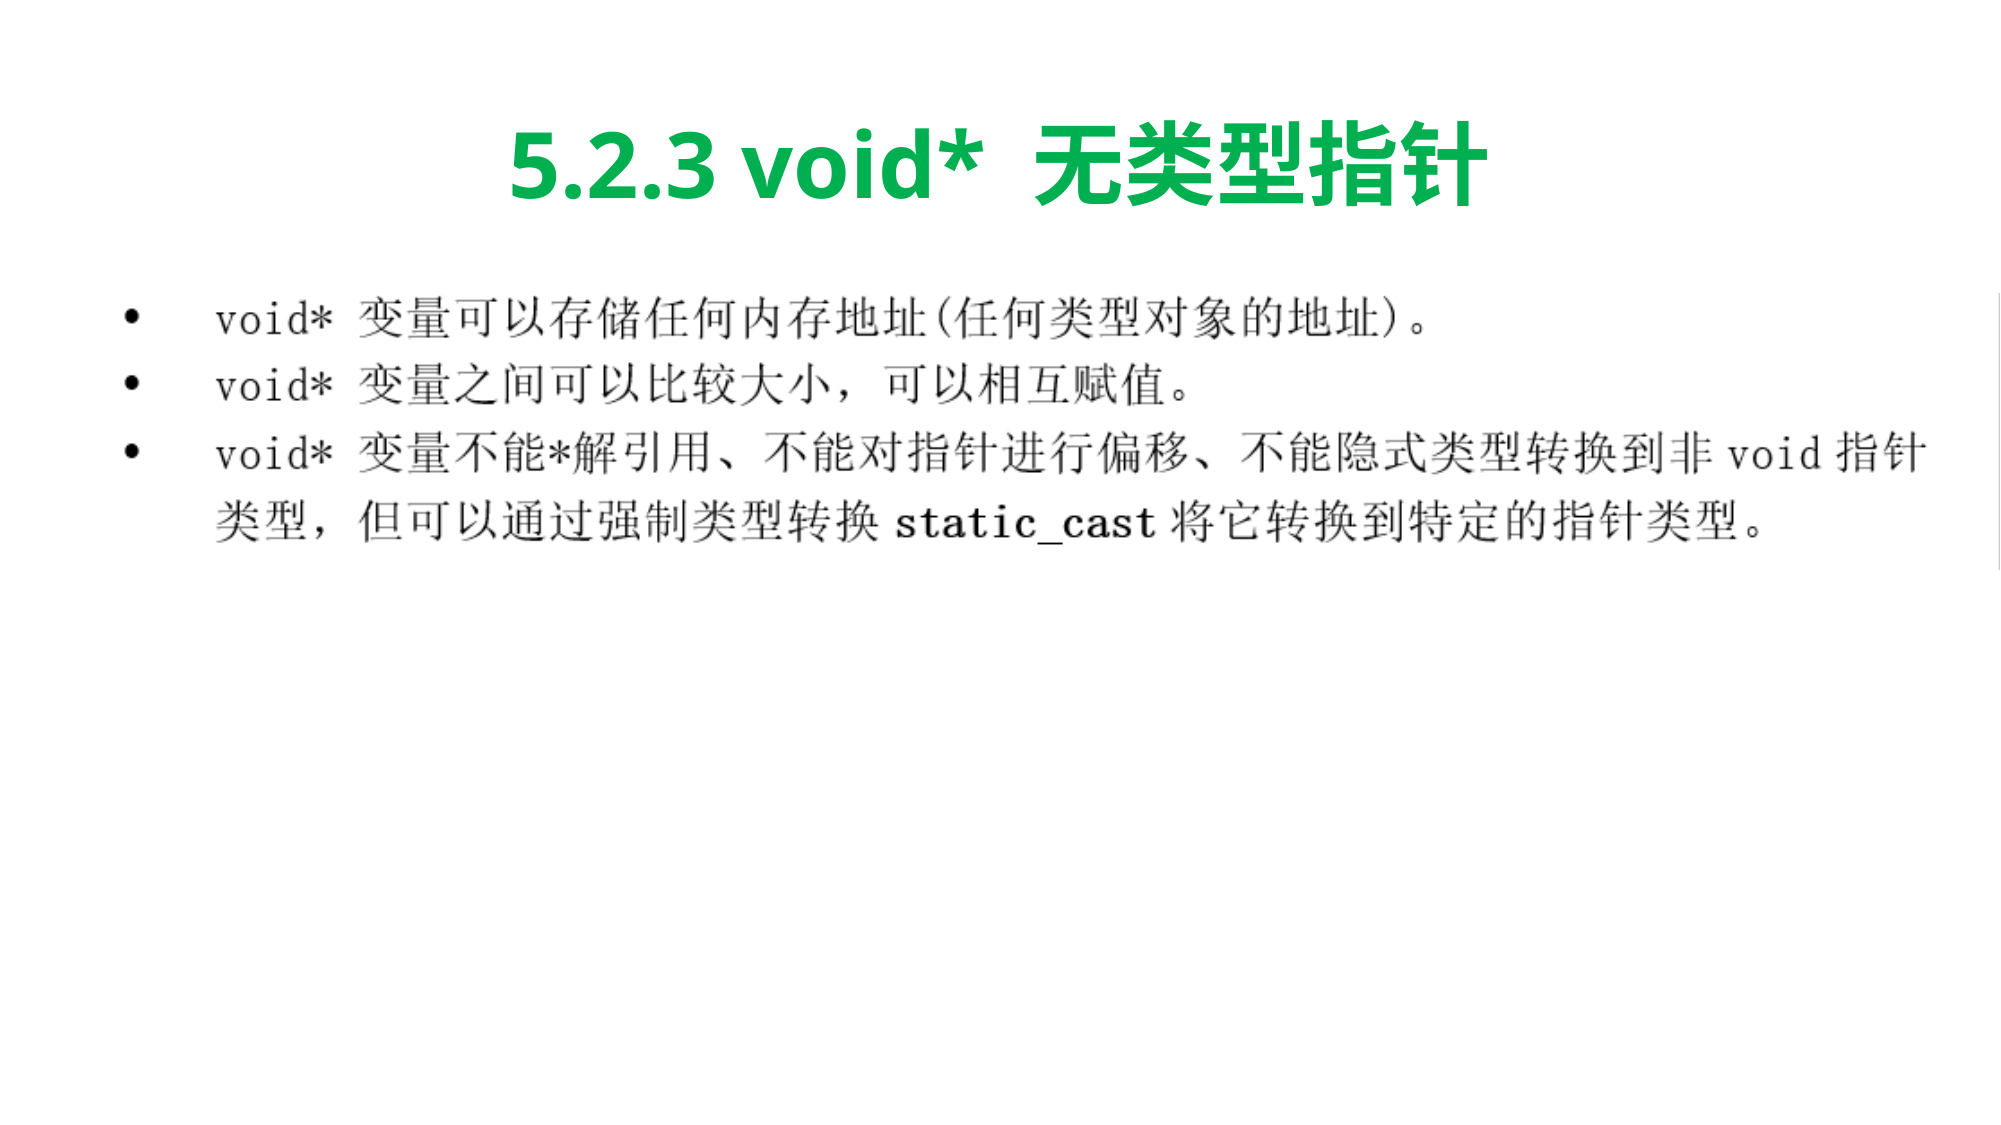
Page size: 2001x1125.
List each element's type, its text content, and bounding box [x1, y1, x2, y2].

title 5.2.3 void* 无类型指针 [137, 59, 1863, 278]
picture [109, 293, 2000, 570]
